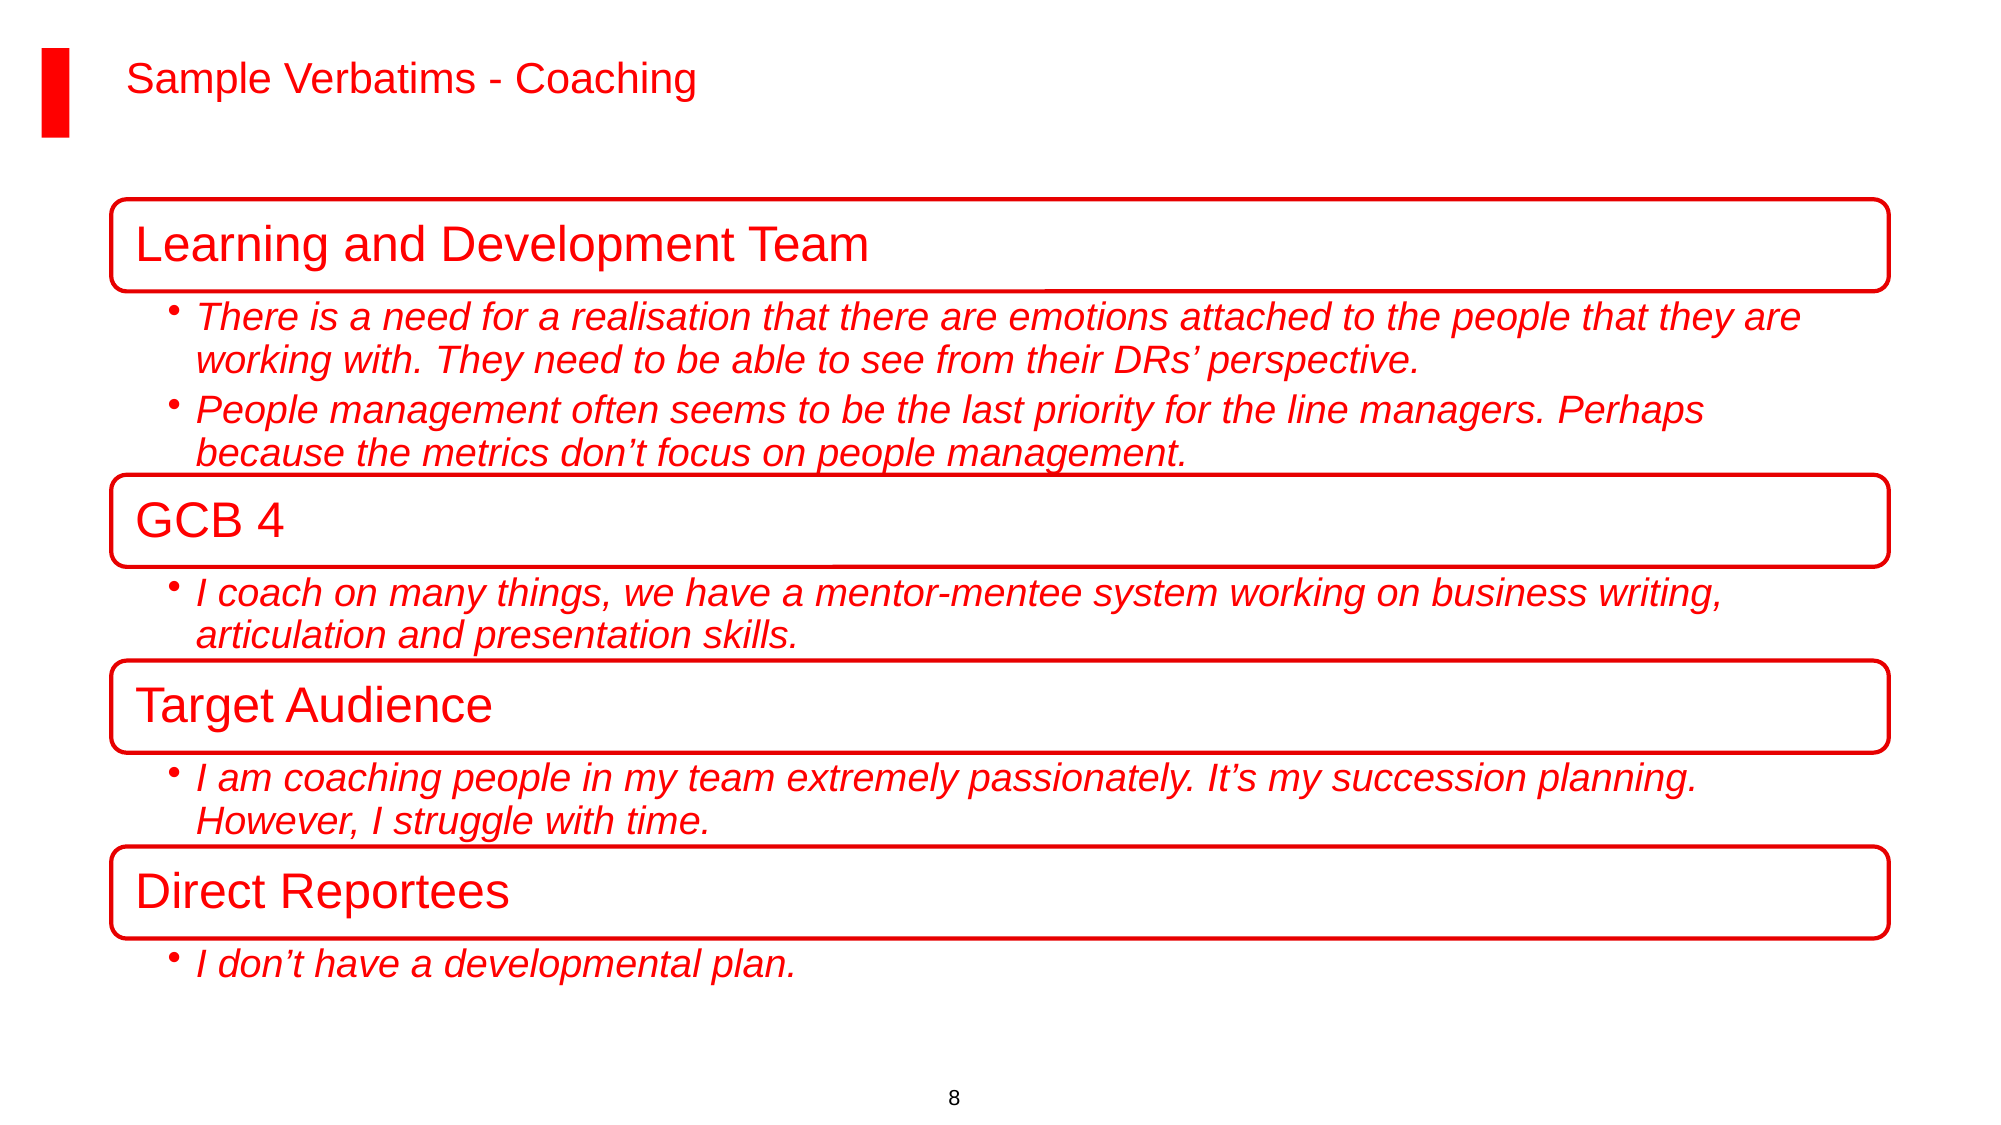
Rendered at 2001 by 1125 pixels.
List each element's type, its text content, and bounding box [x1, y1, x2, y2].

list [110, 193, 1890, 1010]
title Sample Verbatims - Coaching [111, 48, 1889, 161]
